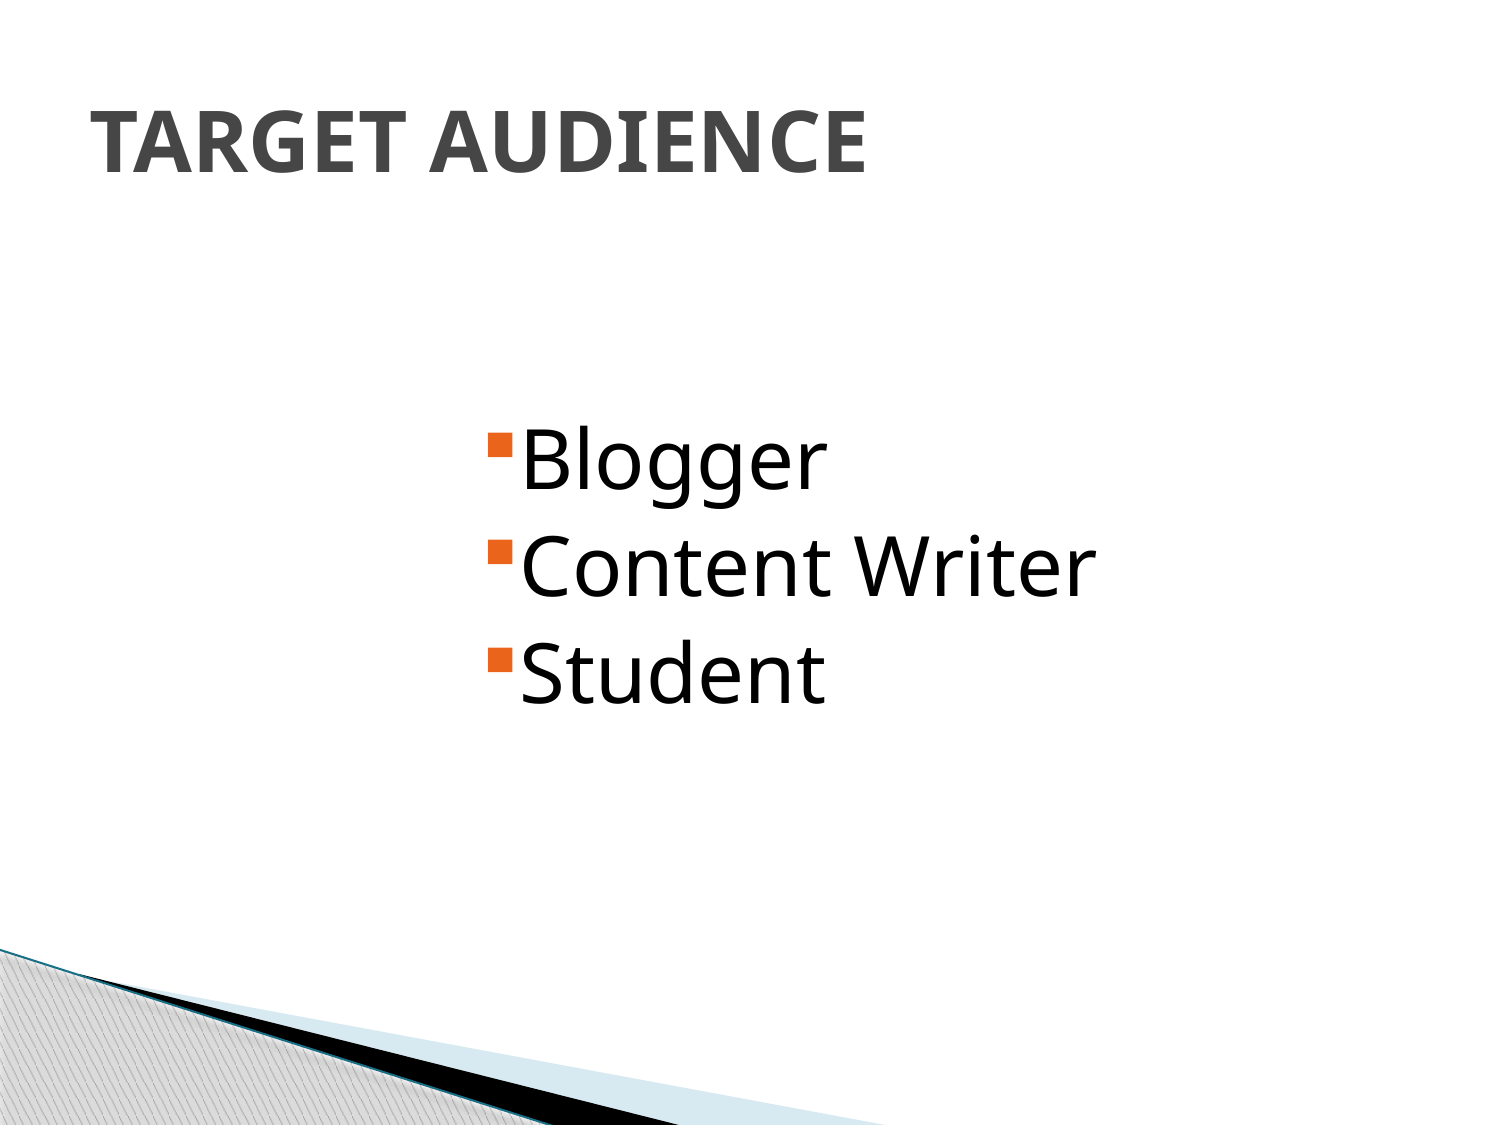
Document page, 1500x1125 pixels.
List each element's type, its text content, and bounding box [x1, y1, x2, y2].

title TARGET AUDIENCE [75, 45, 1425, 233]
list Blogger Content Writer Student [128, 398, 1191, 1080]
